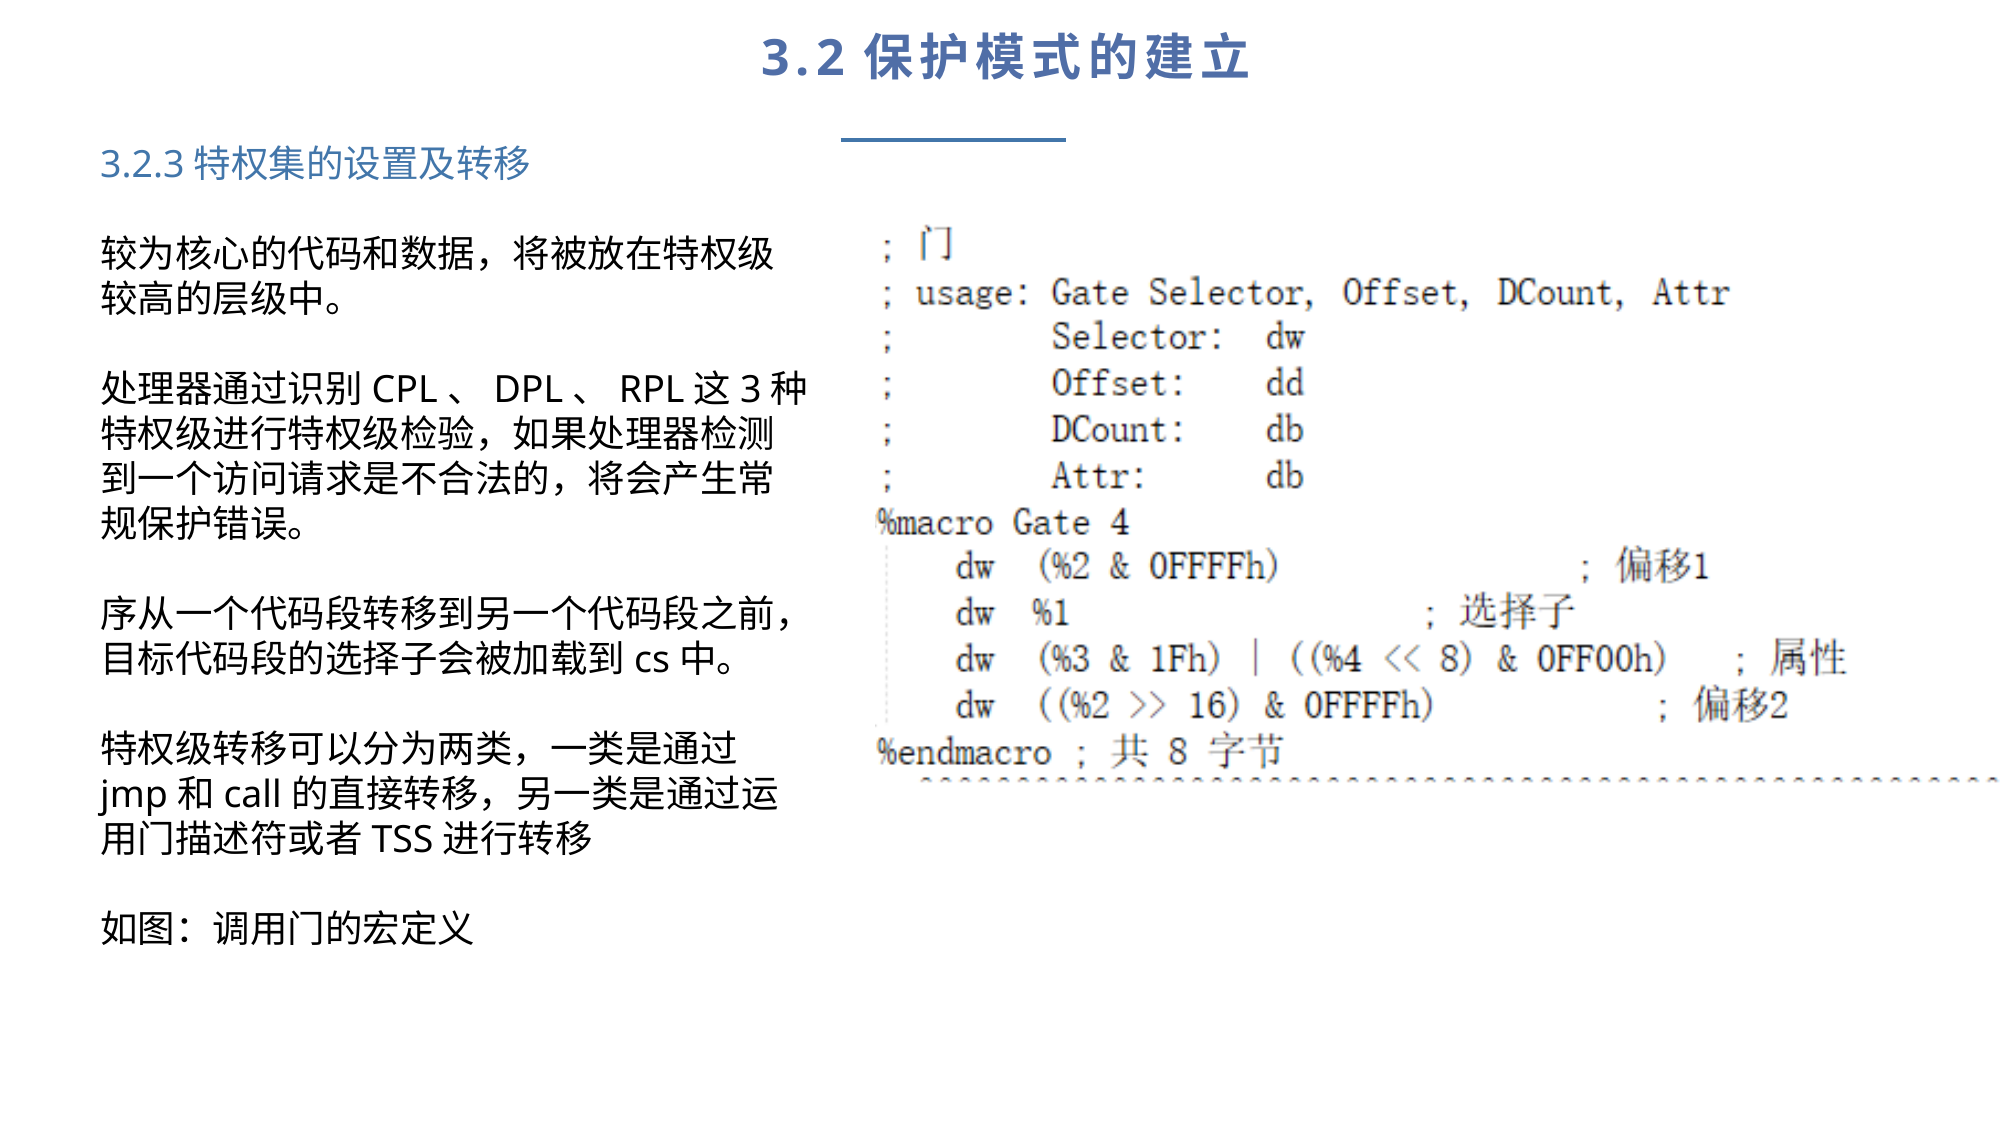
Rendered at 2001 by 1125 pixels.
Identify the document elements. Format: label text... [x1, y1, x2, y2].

text_box 3.2.3特权集的设置及转移 较为核心的代码和数据，将被放在特权级较高的层级中。 处理器通过识别CPL、DPL、RPL这3种特权级进行特权级检验，如果处理器检测到一个访问请求是不合法的，将会产生常规保护错误。 序从一个代码段转移到另一个代码段之前，目标代码段的选择子会被加载到cs中。 特权级转移可以分为两类，一类是通过jmp和call的直接转移，另一类是通过运用门描述符或者TSS进行转移 如图：调用门的宏定义 [100, 139, 811, 950]
picture [875, 219, 2000, 788]
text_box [536, 25, 1476, 140]
